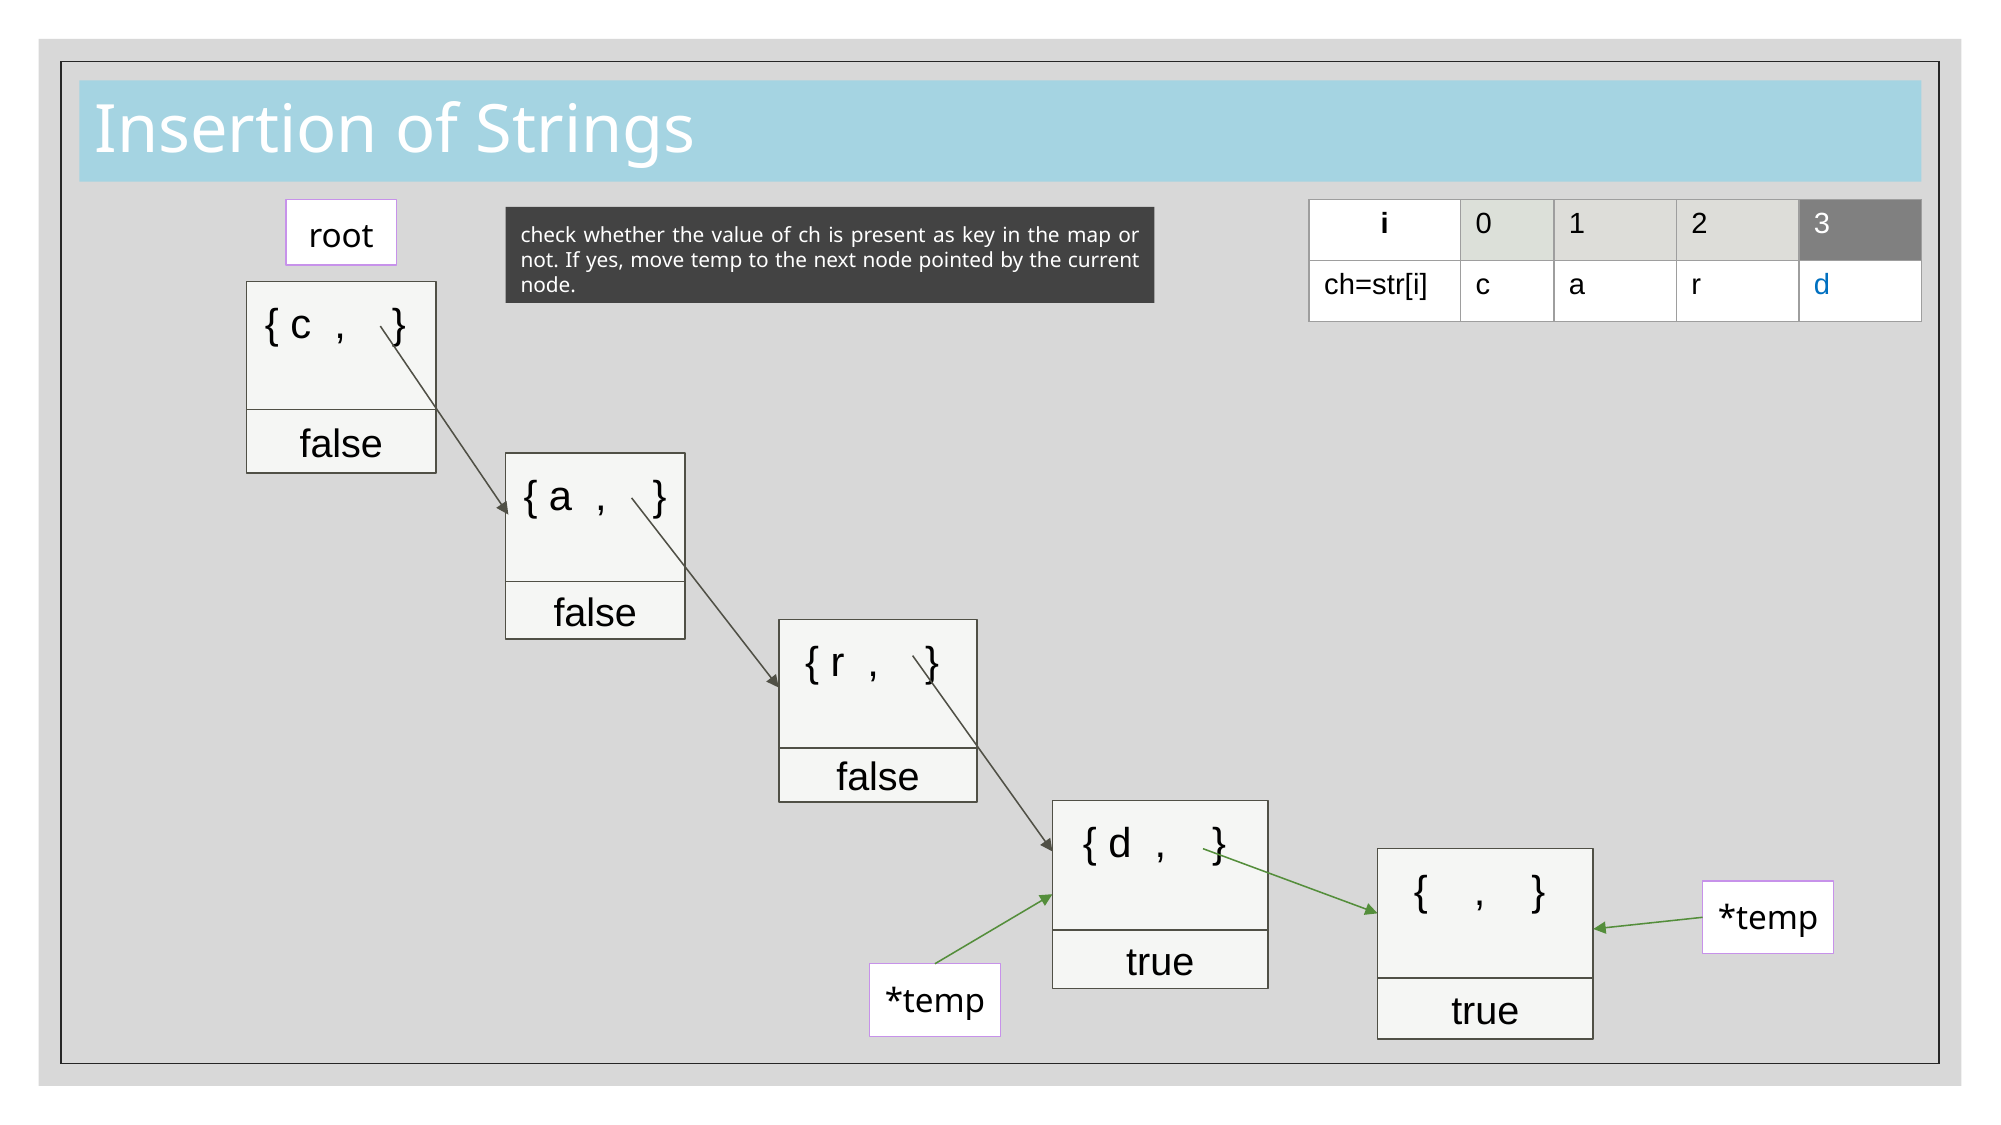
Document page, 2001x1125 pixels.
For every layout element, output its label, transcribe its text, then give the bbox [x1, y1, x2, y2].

table_header 2 [1677, 200, 1798, 260]
text_box { d , } [1052, 800, 1269, 930]
table_header i [1310, 200, 1460, 260]
table_header 3 [1800, 200, 1921, 260]
text_box *temp [1702, 880, 1834, 954]
table_cell d [1800, 261, 1921, 321]
text_box false [505, 581, 626, 640]
text_box check whether the value of ch is present as key in the map or not. If yes, move temp to the next node pointed by the current node. [505, 206, 1155, 303]
title Insertion of Strings [79, 80, 1922, 182]
table_cell c [1461, 261, 1553, 321]
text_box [631, 497, 779, 688]
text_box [934, 894, 1053, 964]
table_cell a [1555, 261, 1676, 321]
text_box root [285, 199, 397, 266]
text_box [1202, 848, 1378, 914]
table_header 0 [1461, 200, 1553, 260]
text_box false [778, 747, 907, 802]
text_box { c , } [246, 281, 436, 409]
table_cell r [1677, 261, 1798, 321]
text_box { a , } [505, 453, 685, 581]
table_cell ch=str[i] [1310, 261, 1460, 321]
text_box *temp [869, 963, 1001, 1037]
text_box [1592, 917, 1703, 930]
text_box { , } [1377, 848, 1594, 978]
text_box true [1377, 978, 1594, 1040]
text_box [380, 325, 509, 515]
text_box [912, 655, 1053, 852]
text_box false [246, 409, 374, 474]
table_header 1 [1555, 200, 1676, 260]
text_box true [1052, 930, 1269, 989]
text_box { r , } [778, 619, 978, 747]
